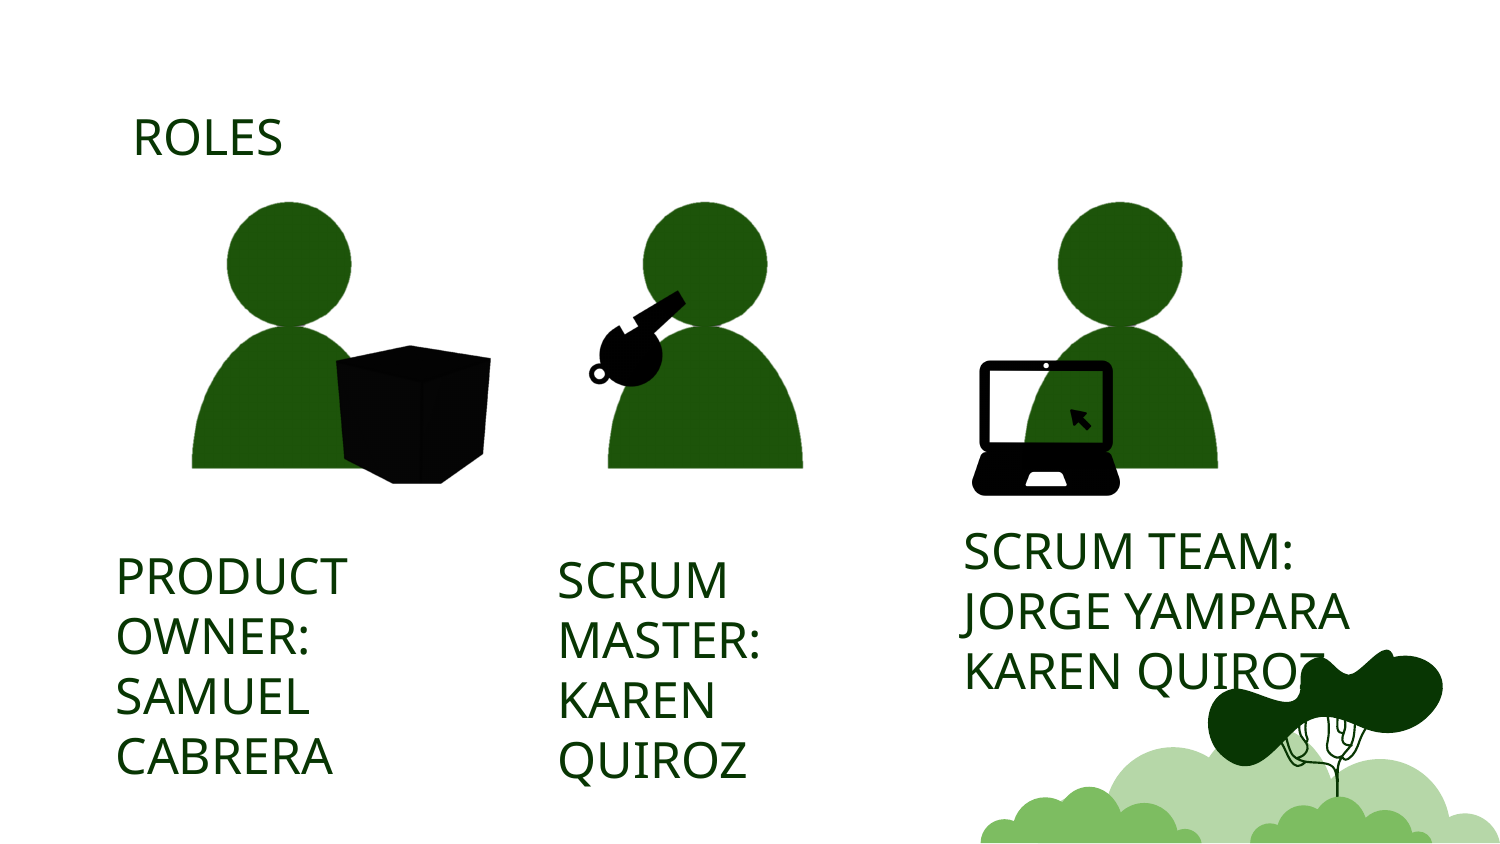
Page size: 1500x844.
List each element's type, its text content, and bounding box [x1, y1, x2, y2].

text_box PRODUCT OWNER: SAMUEL CABRERA [100, 529, 477, 673]
title ROLES [117, 90, 1383, 171]
text_box SCRUM MASTER: KAREN QUIROZ [542, 533, 919, 677]
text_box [117, 164, 1290, 505]
text_box SCRUM TEAM: JORGE YAMPARA KAREN QUIROZ [948, 504, 1372, 648]
